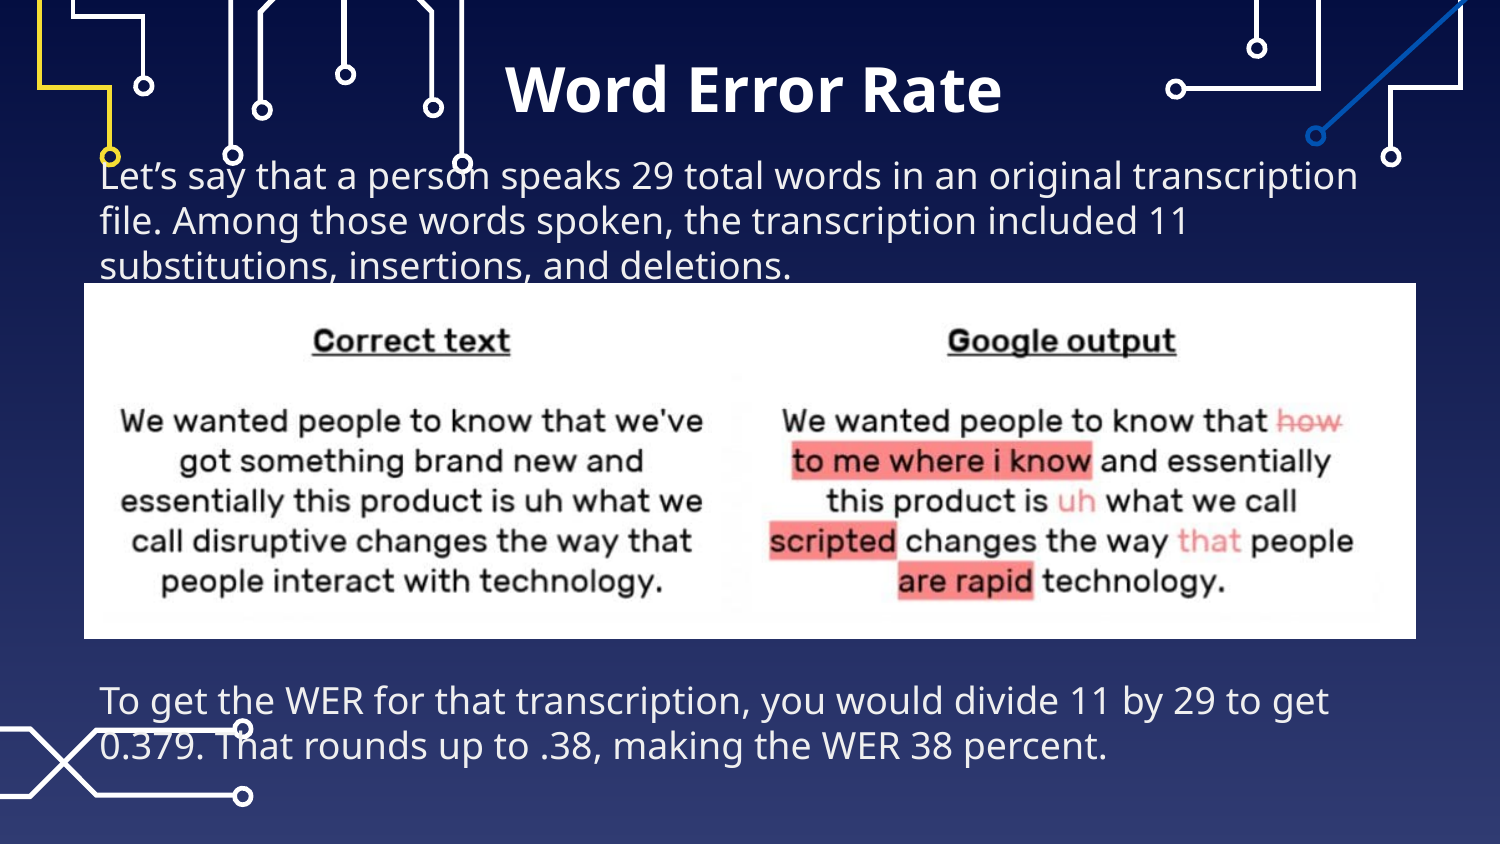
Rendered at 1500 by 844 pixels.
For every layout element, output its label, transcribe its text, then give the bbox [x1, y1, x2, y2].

title Word Error Rate [490, 30, 1109, 145]
text_box Let’s say that a person speaks 29 total words in an original transcription file. Among those words spoken, the transcription included 11 substitutions, insertions, and deletions. [84, 145, 1416, 283]
text_box To get the WER for that transcription, you would divide 11 by 29 to get 0.379. That rounds up to .38, making the WER 38 percent. [84, 669, 1416, 775]
picture [84, 283, 1416, 639]
